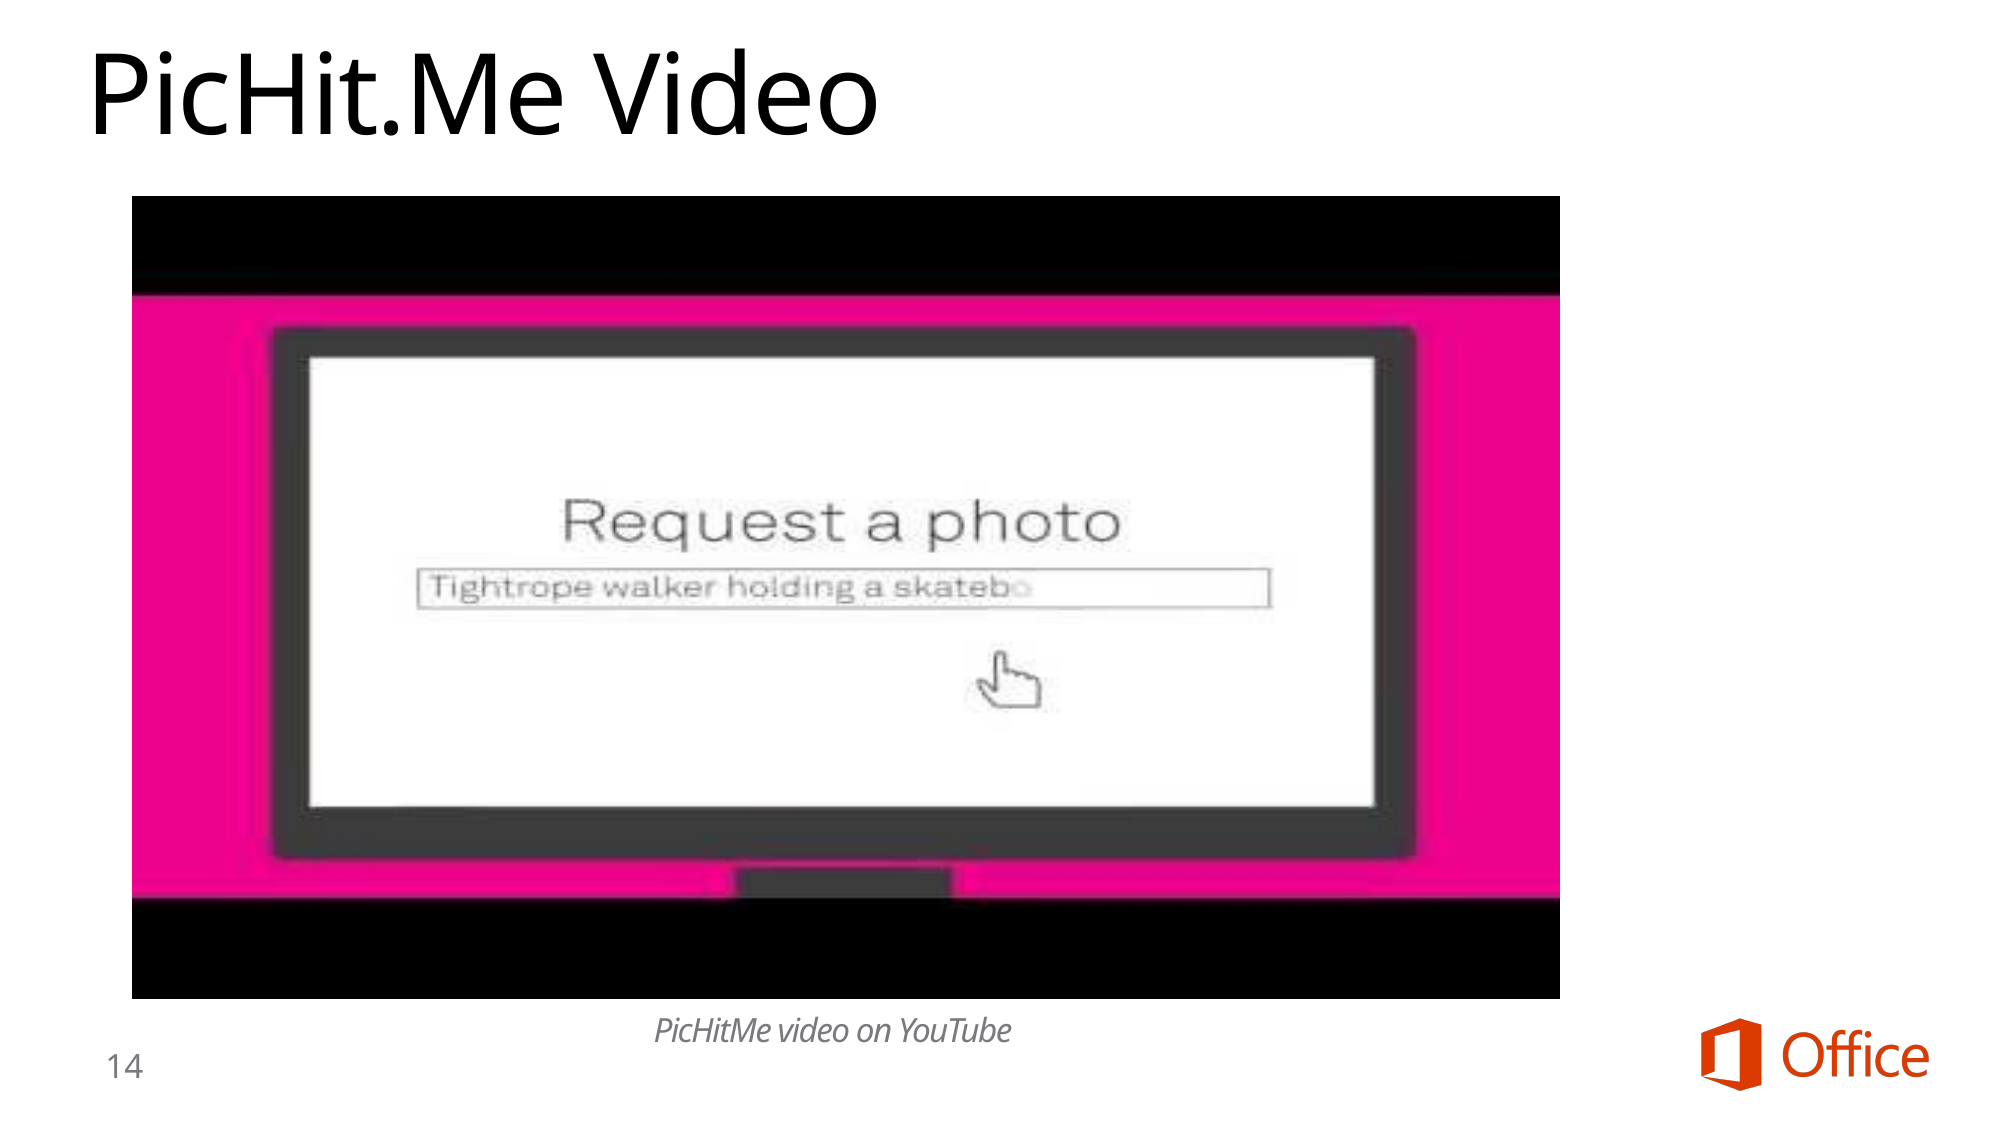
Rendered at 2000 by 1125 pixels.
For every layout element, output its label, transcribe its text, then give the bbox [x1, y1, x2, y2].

text_box PicHitMe video on YouTube [653, 1009, 1038, 1050]
title PicHit.Me Video [85, 37, 1914, 161]
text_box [131, 195, 1561, 1000]
slide_number 14 [85, 1049, 178, 1086]
picture [1670, 987, 1960, 1122]
